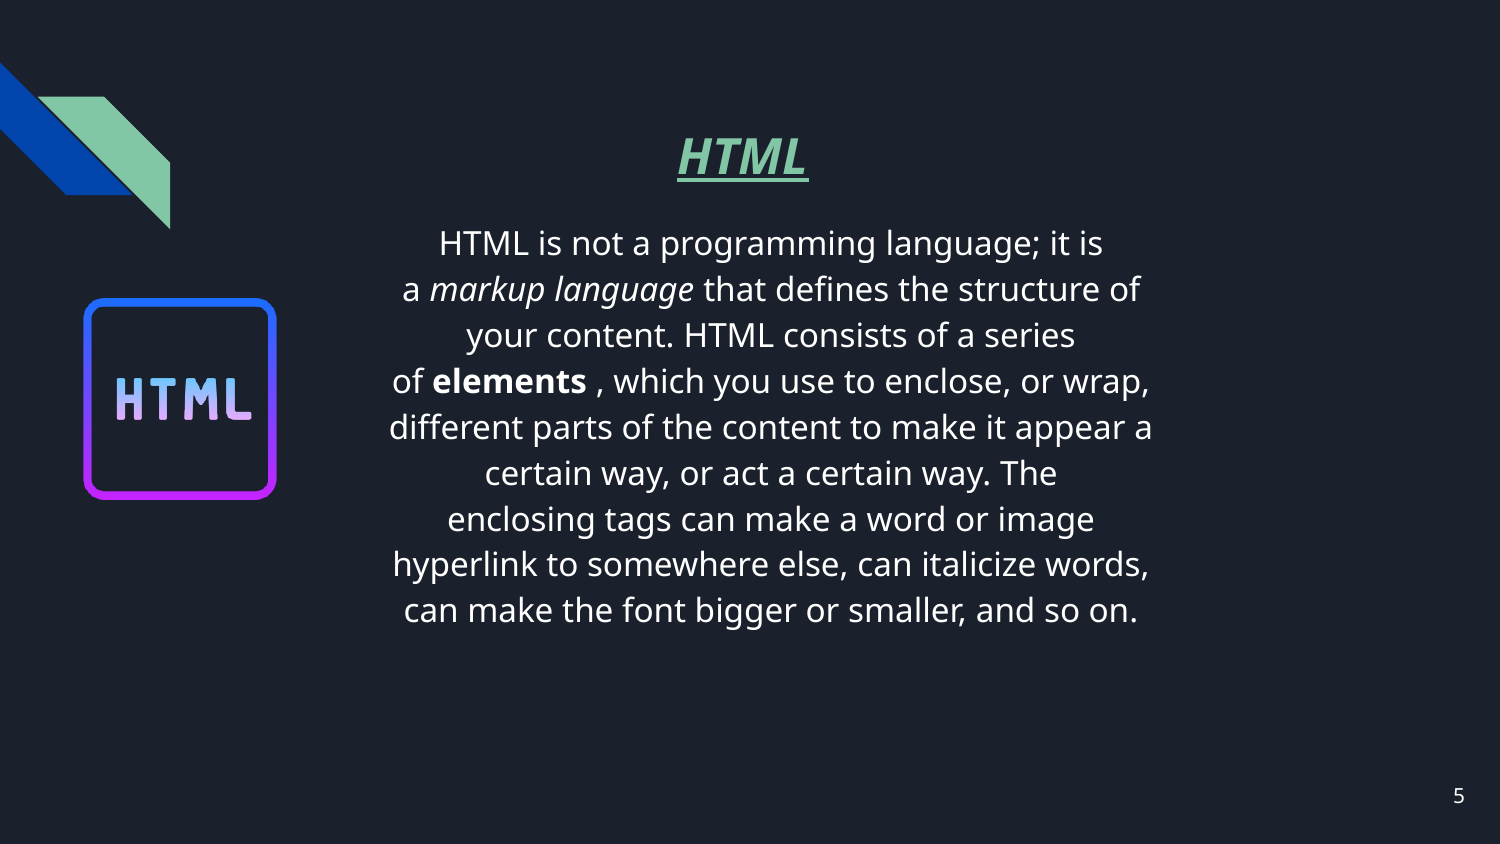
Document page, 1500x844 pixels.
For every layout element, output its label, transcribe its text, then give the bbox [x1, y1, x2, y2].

title HTML [165, 109, 1321, 313]
picture [44, 264, 315, 534]
slide_number 5 [1389, 764, 1480, 830]
list HTML is not a programming language; it is a markup language that defines the structure of your content. HTML consists of a series of elements , which you use to enclose, or wrap, different parts of the content to make it appear a certain way, or act a certain way. The enclosing tags can make a word or image hyperlink to somewhere else, can italicize words, can make the font bigger or smaller, and so on. [366, 201, 1177, 643]
